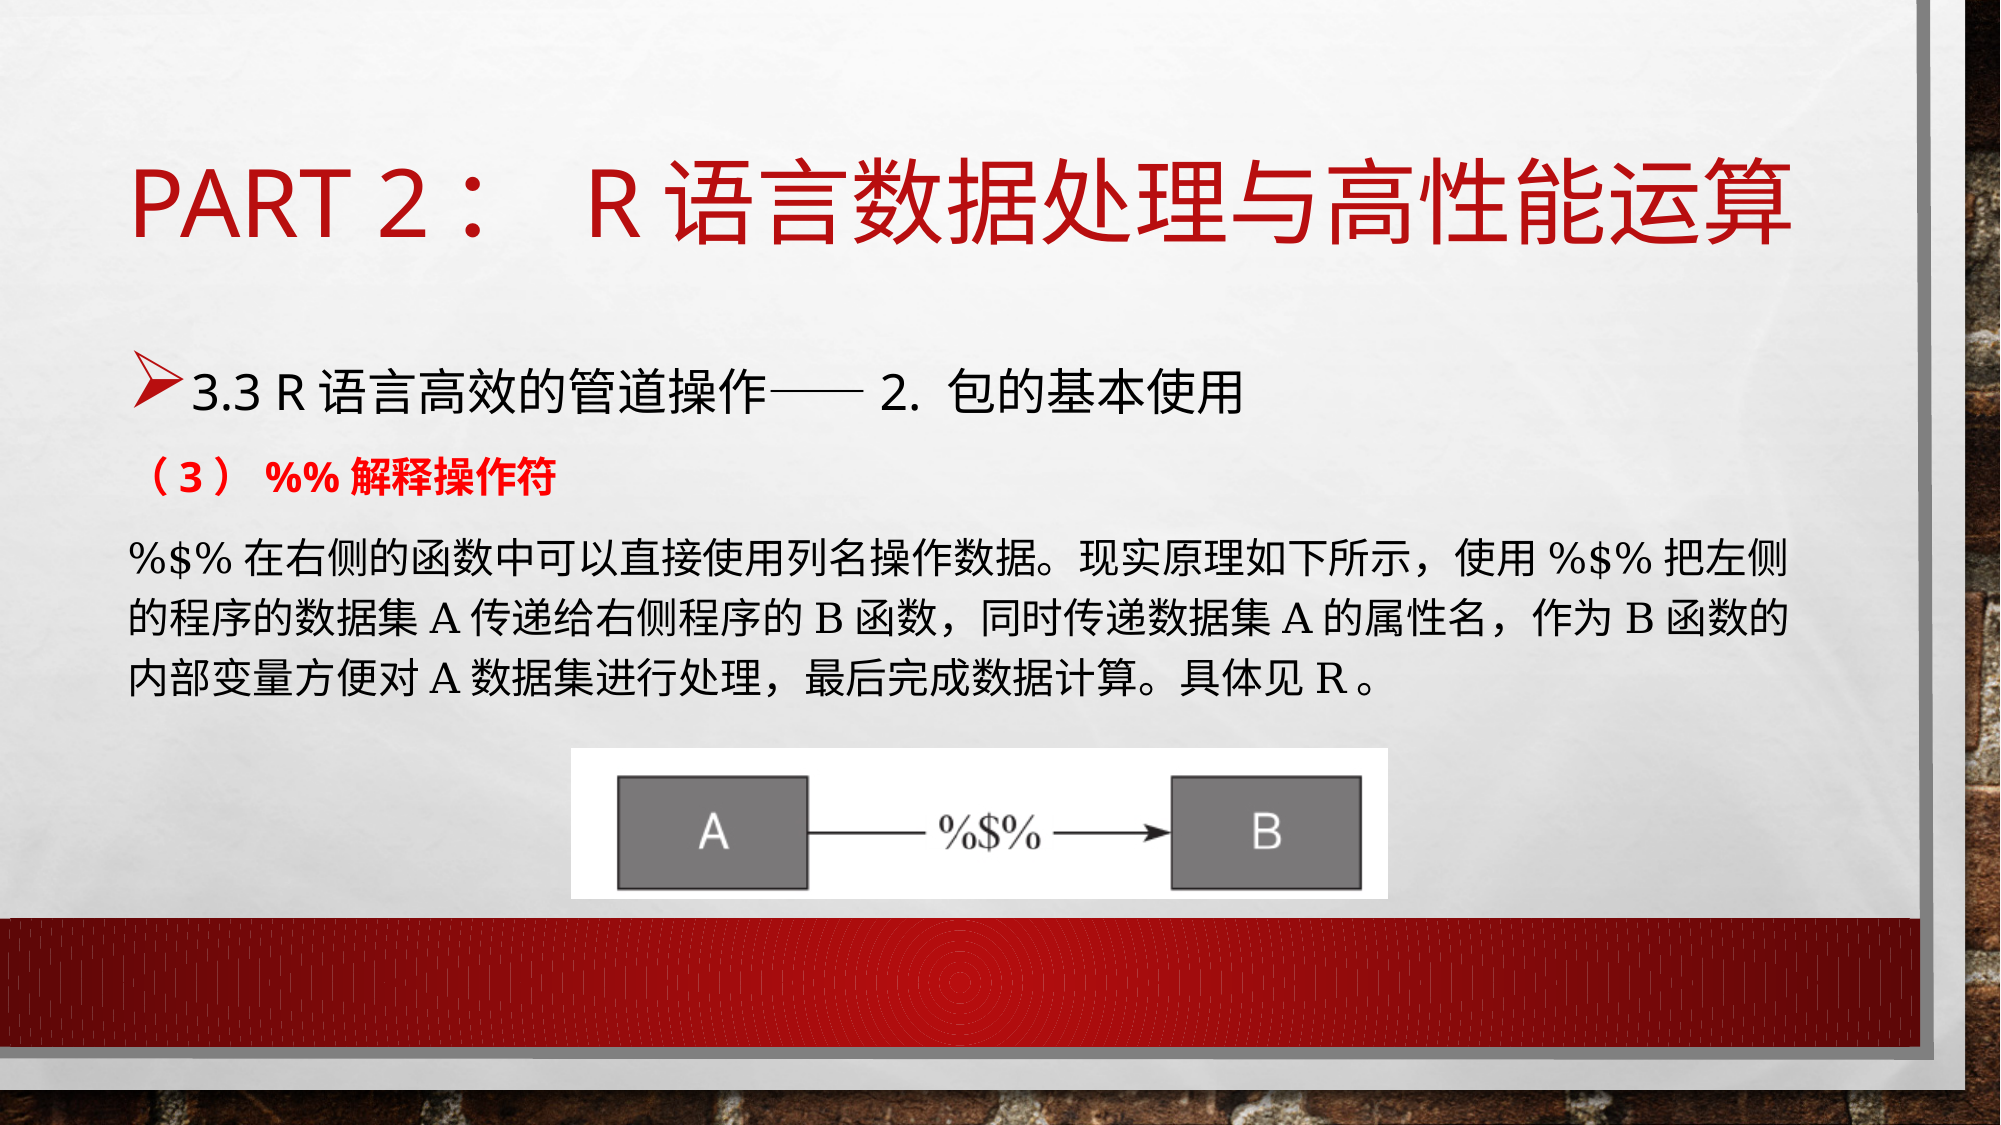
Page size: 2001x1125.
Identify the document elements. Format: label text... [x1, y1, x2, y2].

title Part 2： R语言数据处理与高性能运算 [112, 112, 1847, 302]
picture [0, 0, 2000, 1125]
picture [570, 747, 1389, 899]
